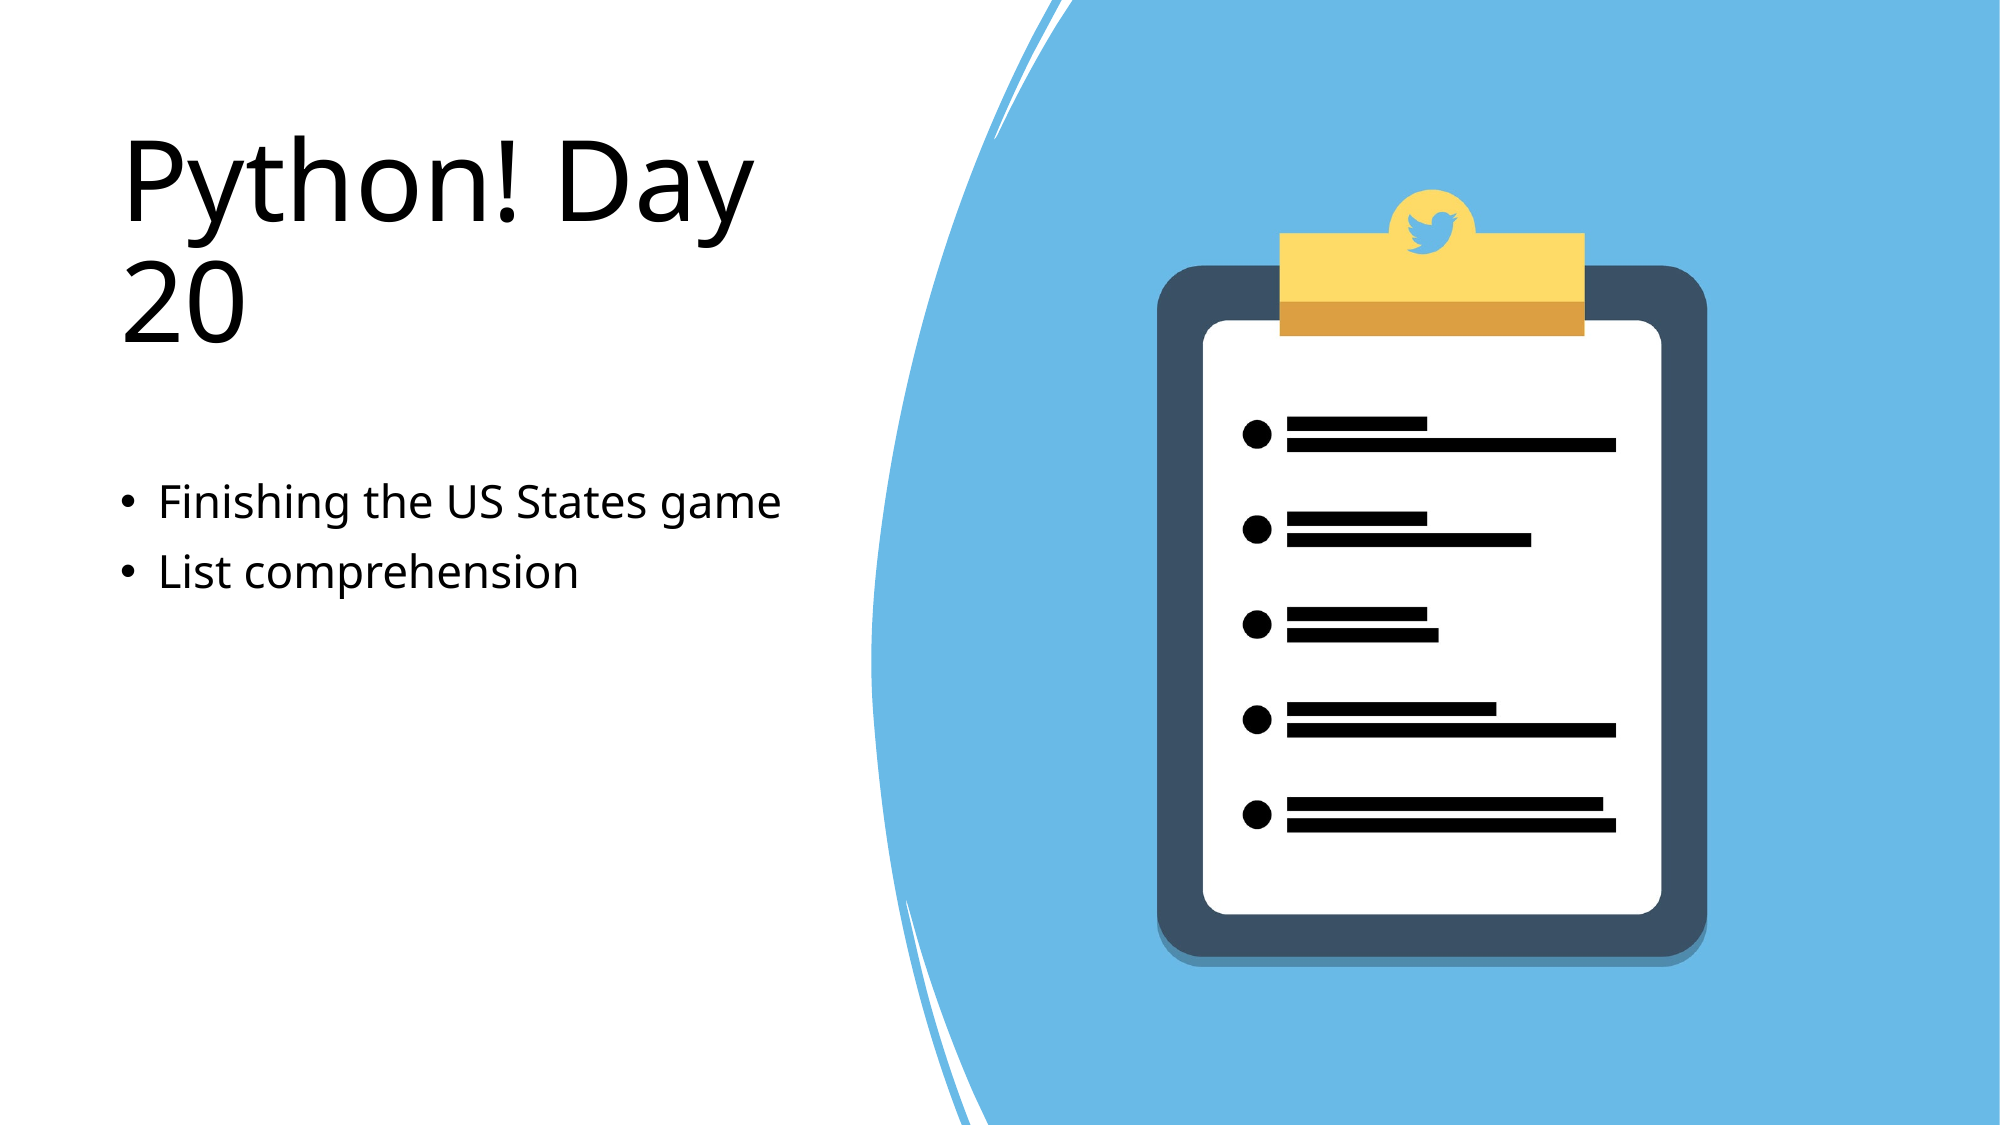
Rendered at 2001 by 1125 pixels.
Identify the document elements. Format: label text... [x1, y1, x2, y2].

list Finishing the US States game List comprehension [105, 471, 802, 1016]
title Python! Day 20 [105, 53, 822, 375]
picture [870, 0, 2000, 1125]
